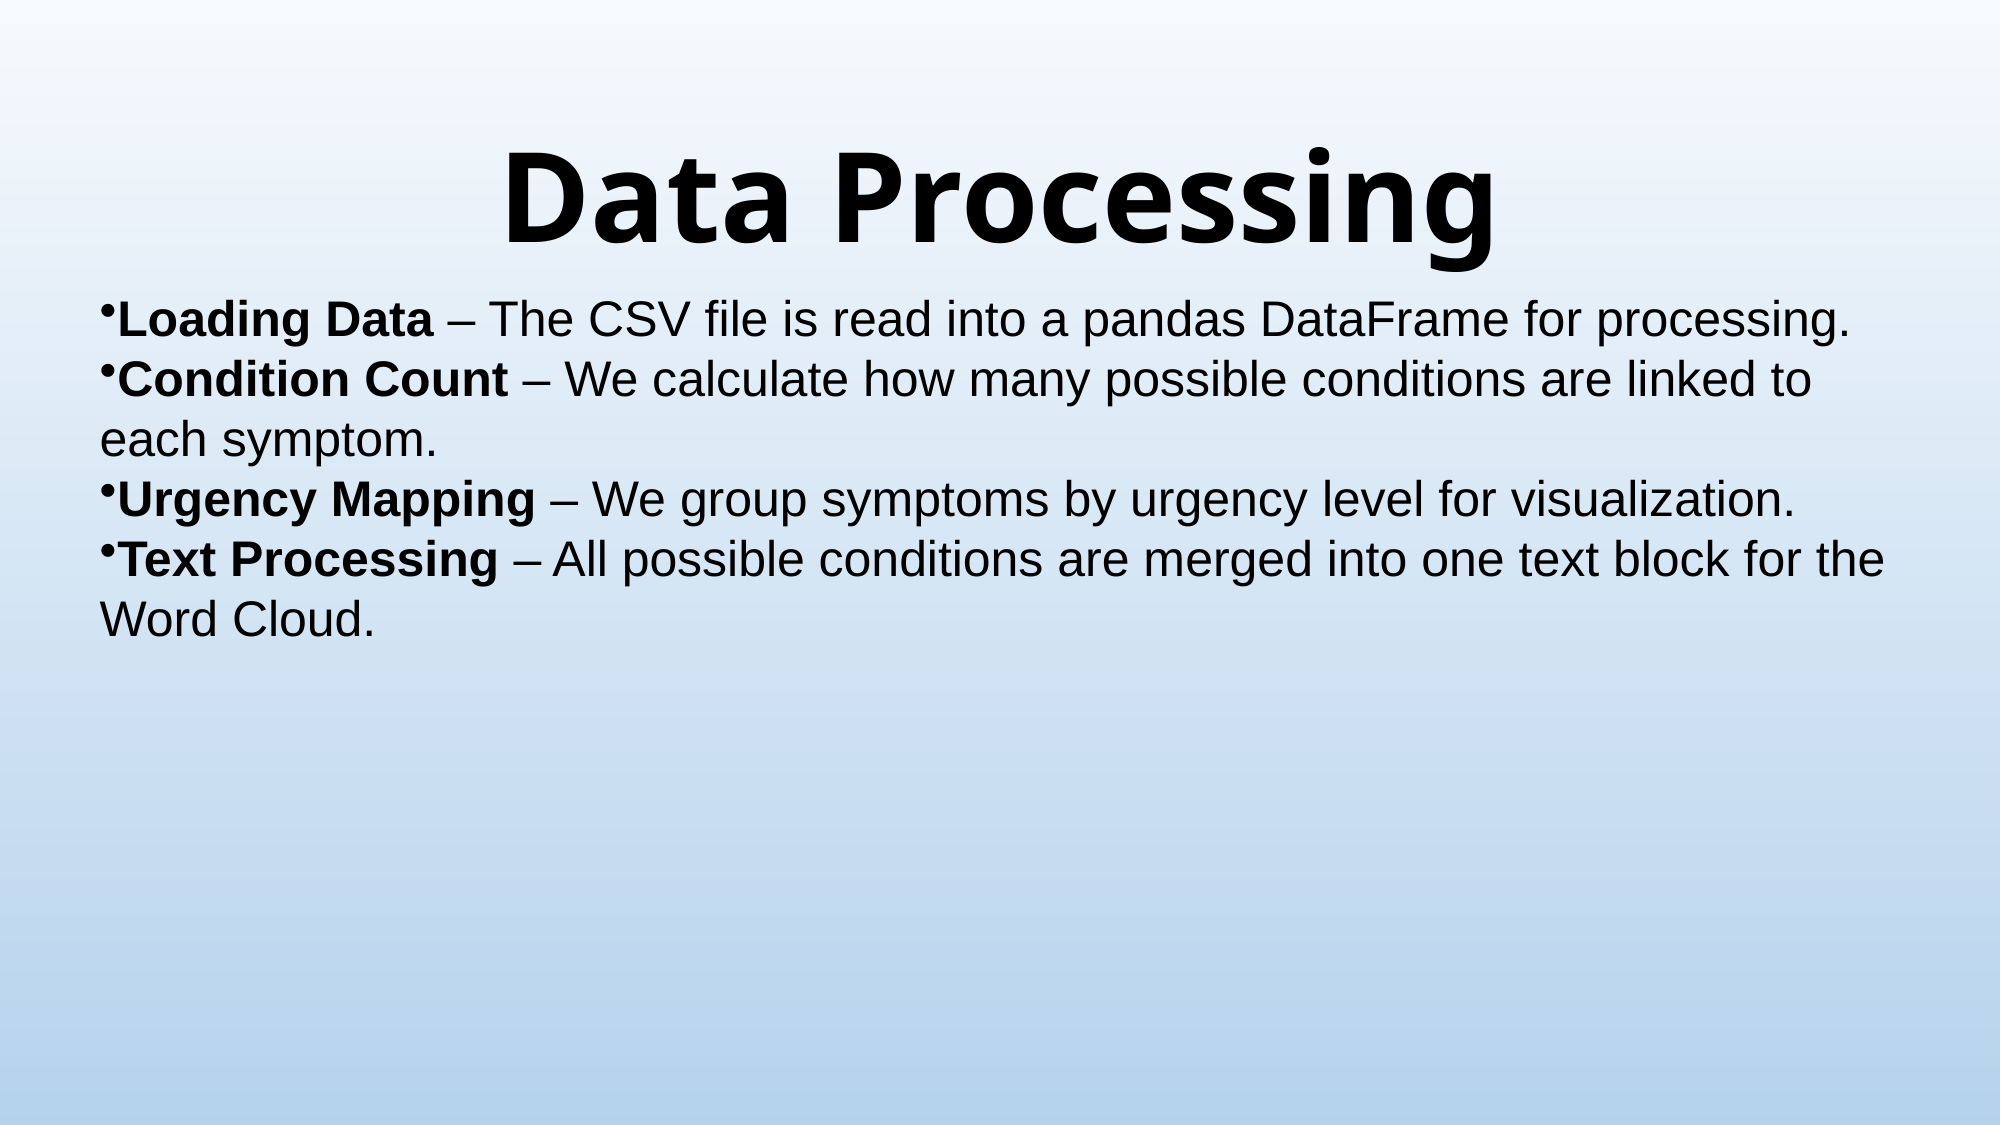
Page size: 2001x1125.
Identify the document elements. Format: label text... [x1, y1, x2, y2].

text_box Data Processing [137, 59, 1863, 278]
text_box Loading Data – The CSV file is read into a pandas DataFrame for processing. Condition Count – We calculate how many possible conditions are linked to each symptom. Urgency Mapping – We group symptoms by urgency level for visualization. Text Processing – All possible conditions are merged into one text block for the Word Cloud. [84, 279, 1916, 655]
